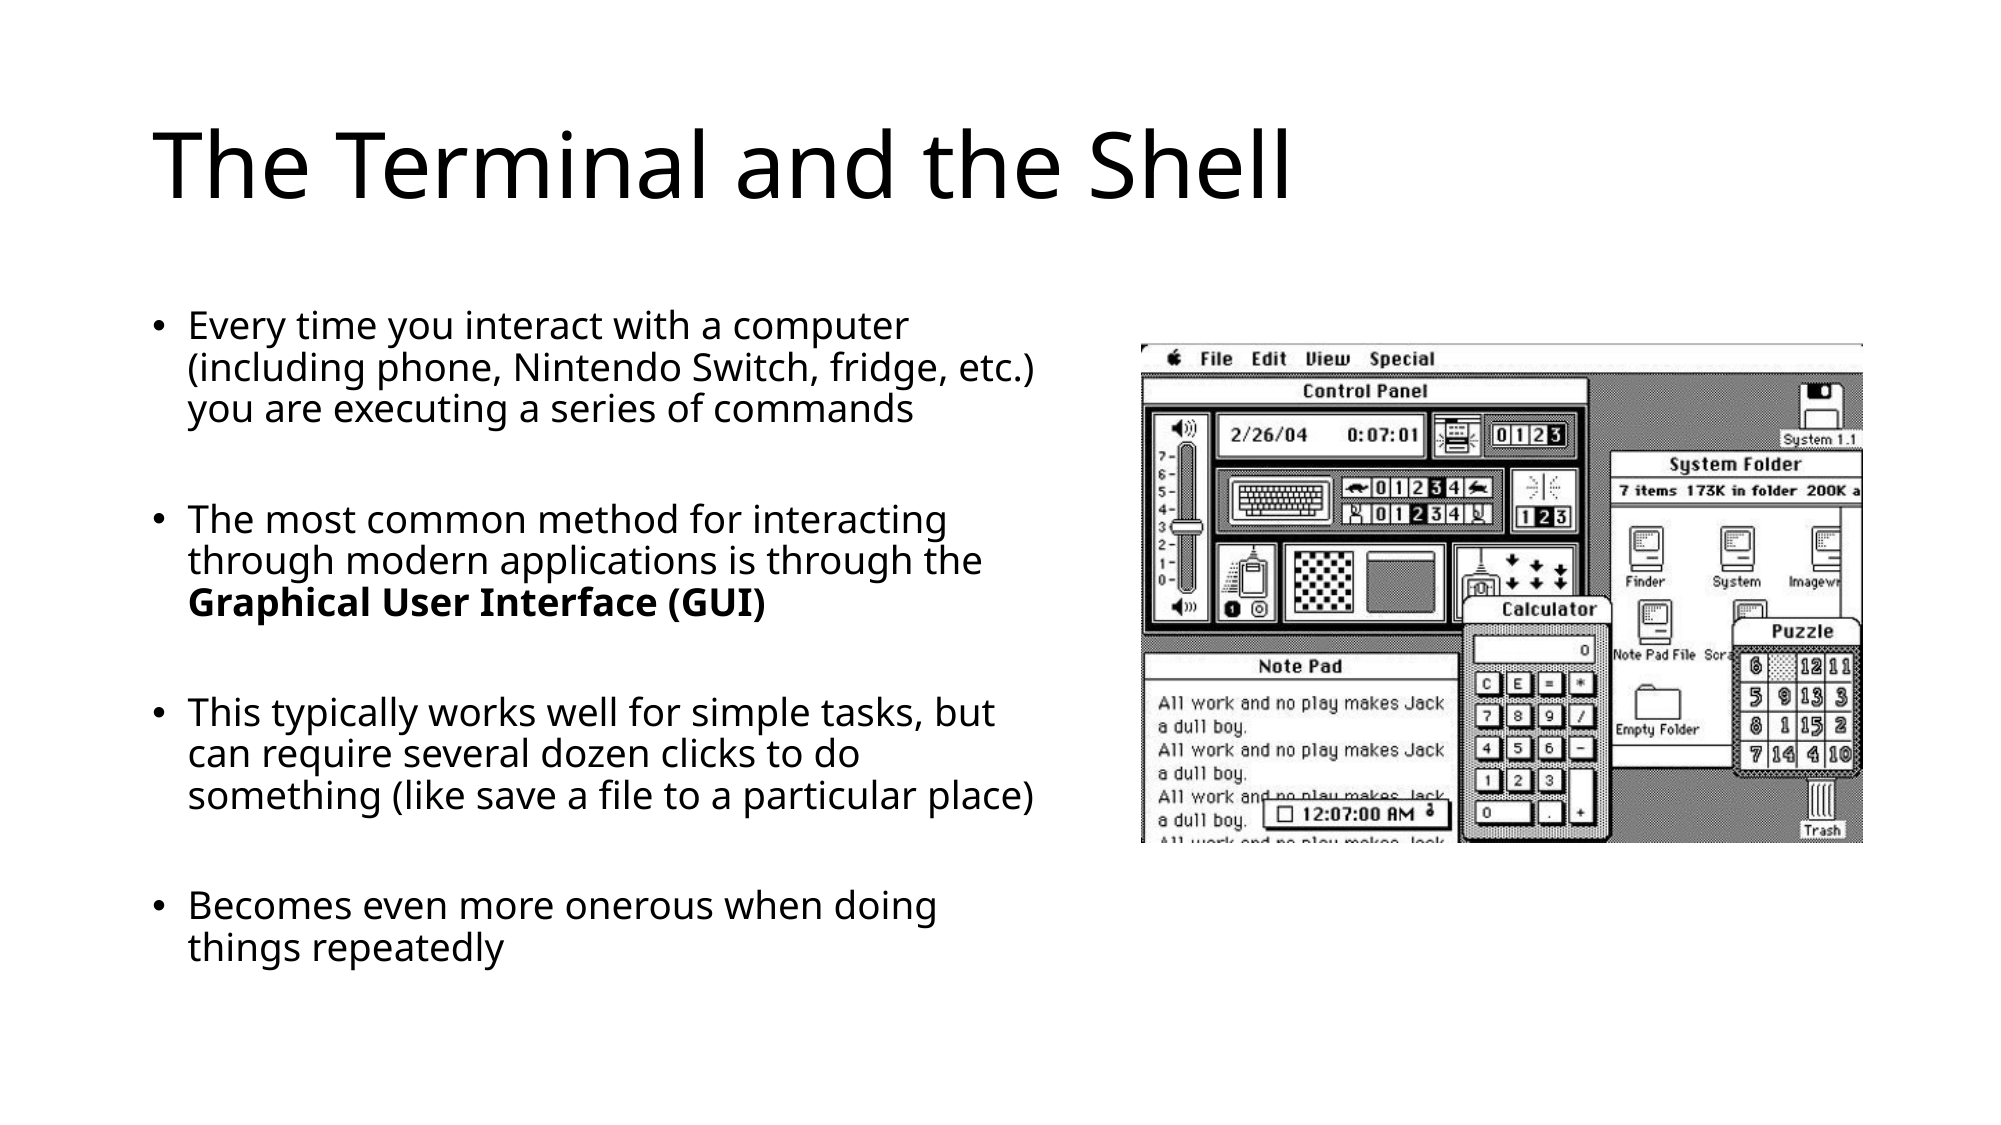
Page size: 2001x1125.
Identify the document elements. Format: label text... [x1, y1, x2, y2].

list Every time you interact with a computer (including phone, Nintendo Switch, fridge, etc.) you are executing a series of commands The most common method for interacting through modern applications is through the Graphical User Interface (GUI) This typically works well for simple tasks, but can require several dozen clicks to do something (like save a file to a particular place) Becomes even more onerous when doing things repeatedly [137, 299, 1058, 1014]
title The Terminal and the Shell [137, 59, 1863, 278]
picture [1140, 319, 1864, 844]
